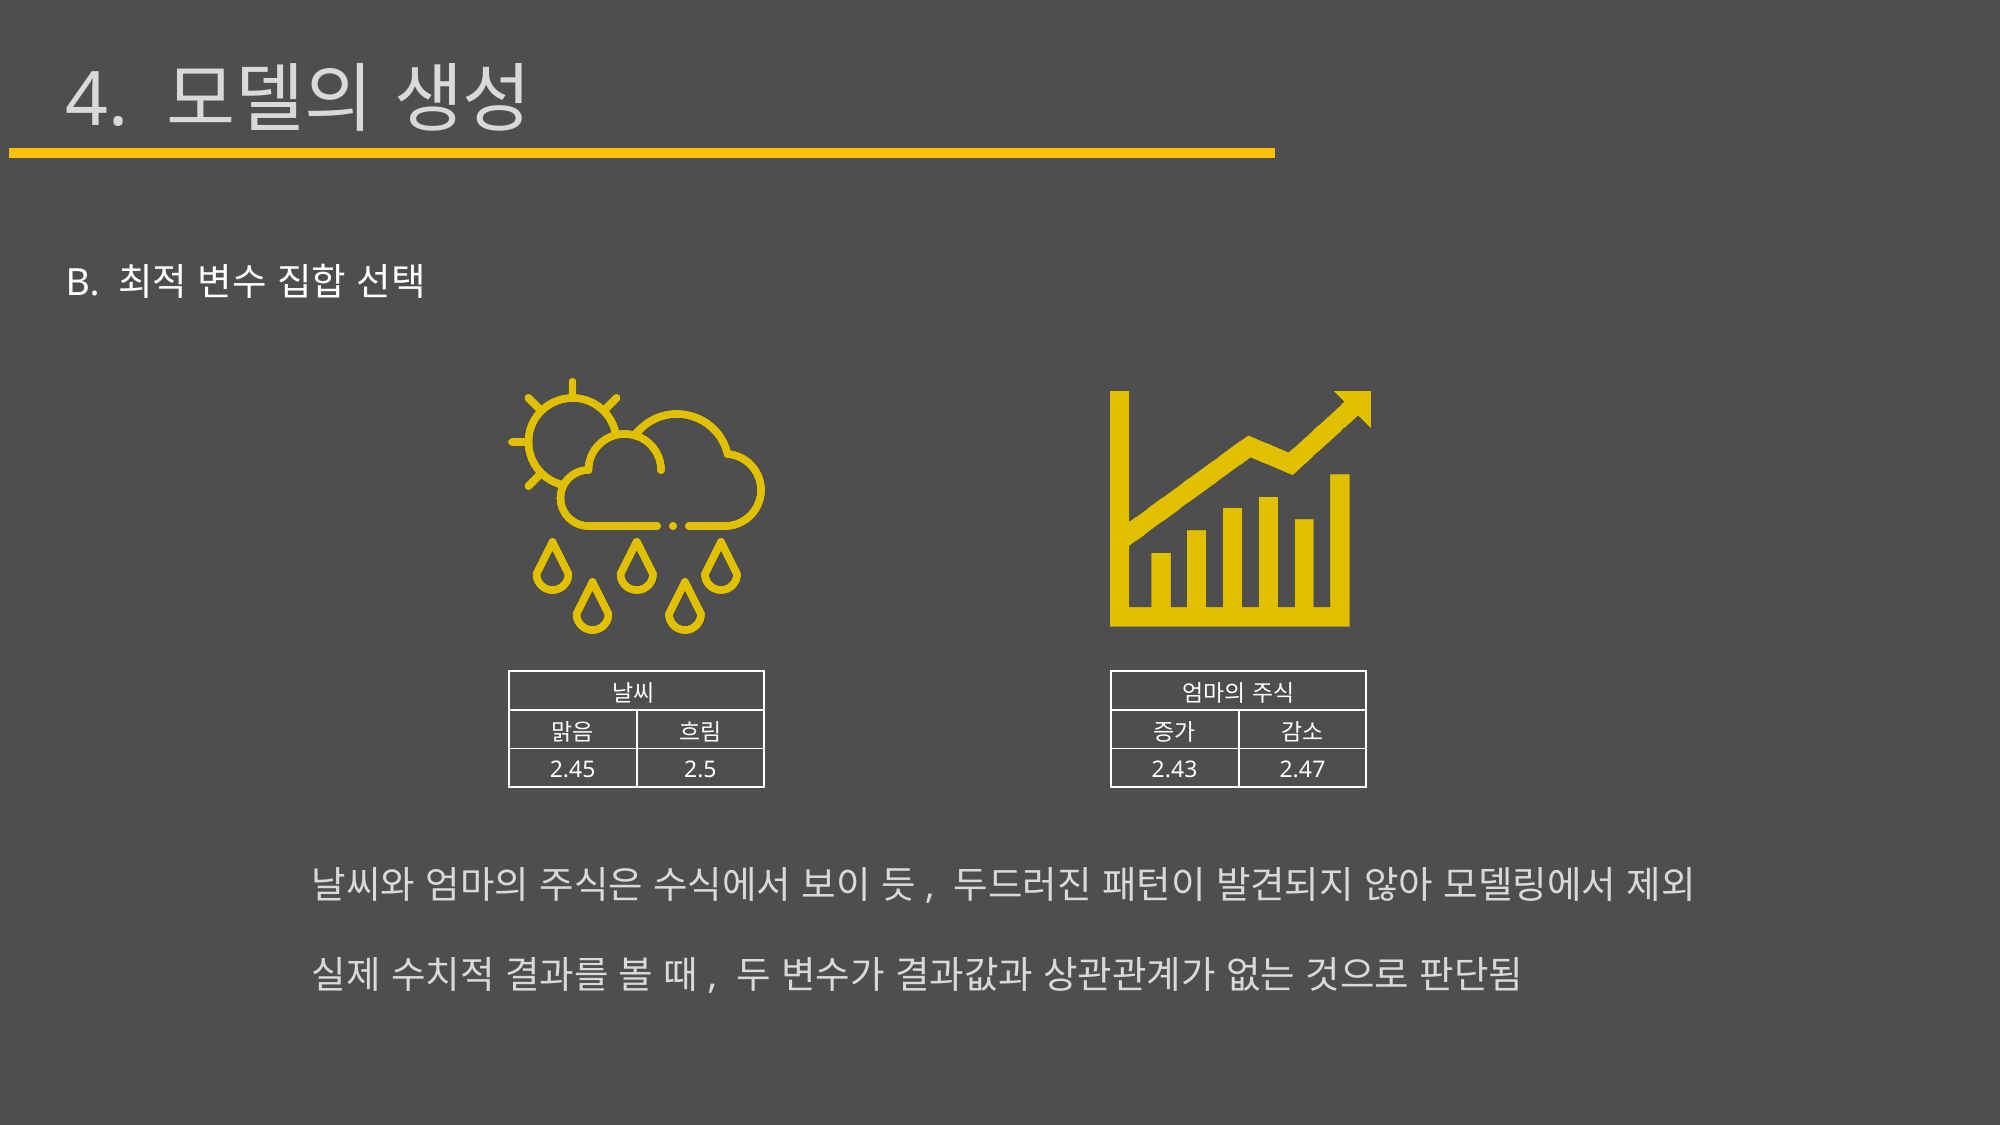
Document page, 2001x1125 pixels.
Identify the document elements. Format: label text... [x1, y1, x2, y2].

table_cell 2.47 [1240, 749, 1365, 786]
table_cell 맑음 [510, 711, 636, 748]
table_cell 2.43 [1112, 749, 1238, 786]
table_cell 2.45 [510, 749, 636, 786]
text_box 날씨와 엄마의 주식은 수식에서 보이 듯, 두드러진 패턴이 발견되지 않아 모델링에서 제외 실제 수치적 결과를 볼 때, 두 변수가 결과값과 상관관계가 없는 것으로 판단됨 [296, 854, 1713, 1004]
text_box 4. 모델의 생성 [50, 43, 1675, 148]
table_header 엄마의 주식 [1112, 672, 1365, 709]
table_cell 감소 [1240, 711, 1365, 748]
picture [1110, 378, 1371, 639]
text_box [9, 148, 1275, 158]
table_cell 흐림 [638, 711, 763, 748]
picture [508, 378, 765, 634]
table_cell 증가 [1112, 711, 1238, 748]
table_cell 2.5 [638, 749, 763, 786]
table_header 날씨 [510, 672, 763, 709]
text_box B. 최적 변수 집합 선택 [50, 250, 1958, 311]
